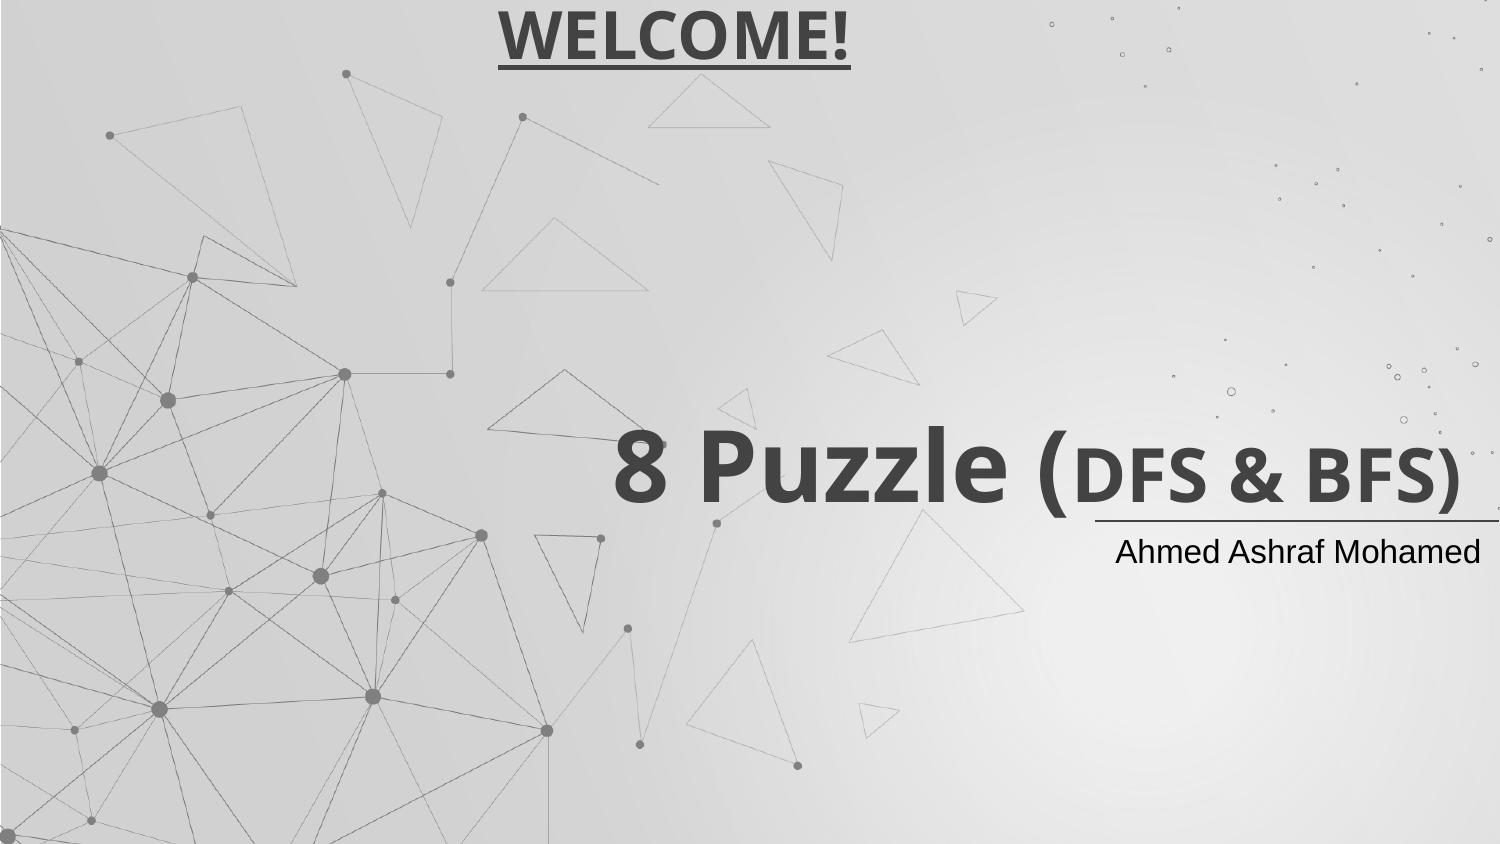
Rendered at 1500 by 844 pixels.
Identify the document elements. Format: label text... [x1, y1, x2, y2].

picture [0, 0, 1500, 844]
text_box WELCOME! [302, 0, 1047, 45]
text_box Ahmed Ashraf Mohamed [1100, 515, 1500, 520]
text_box Ahmed Ashraf Mohamed [1100, 525, 1500, 585]
title 8 Puzzle (DFS & BFS) [348, 245, 1478, 538]
